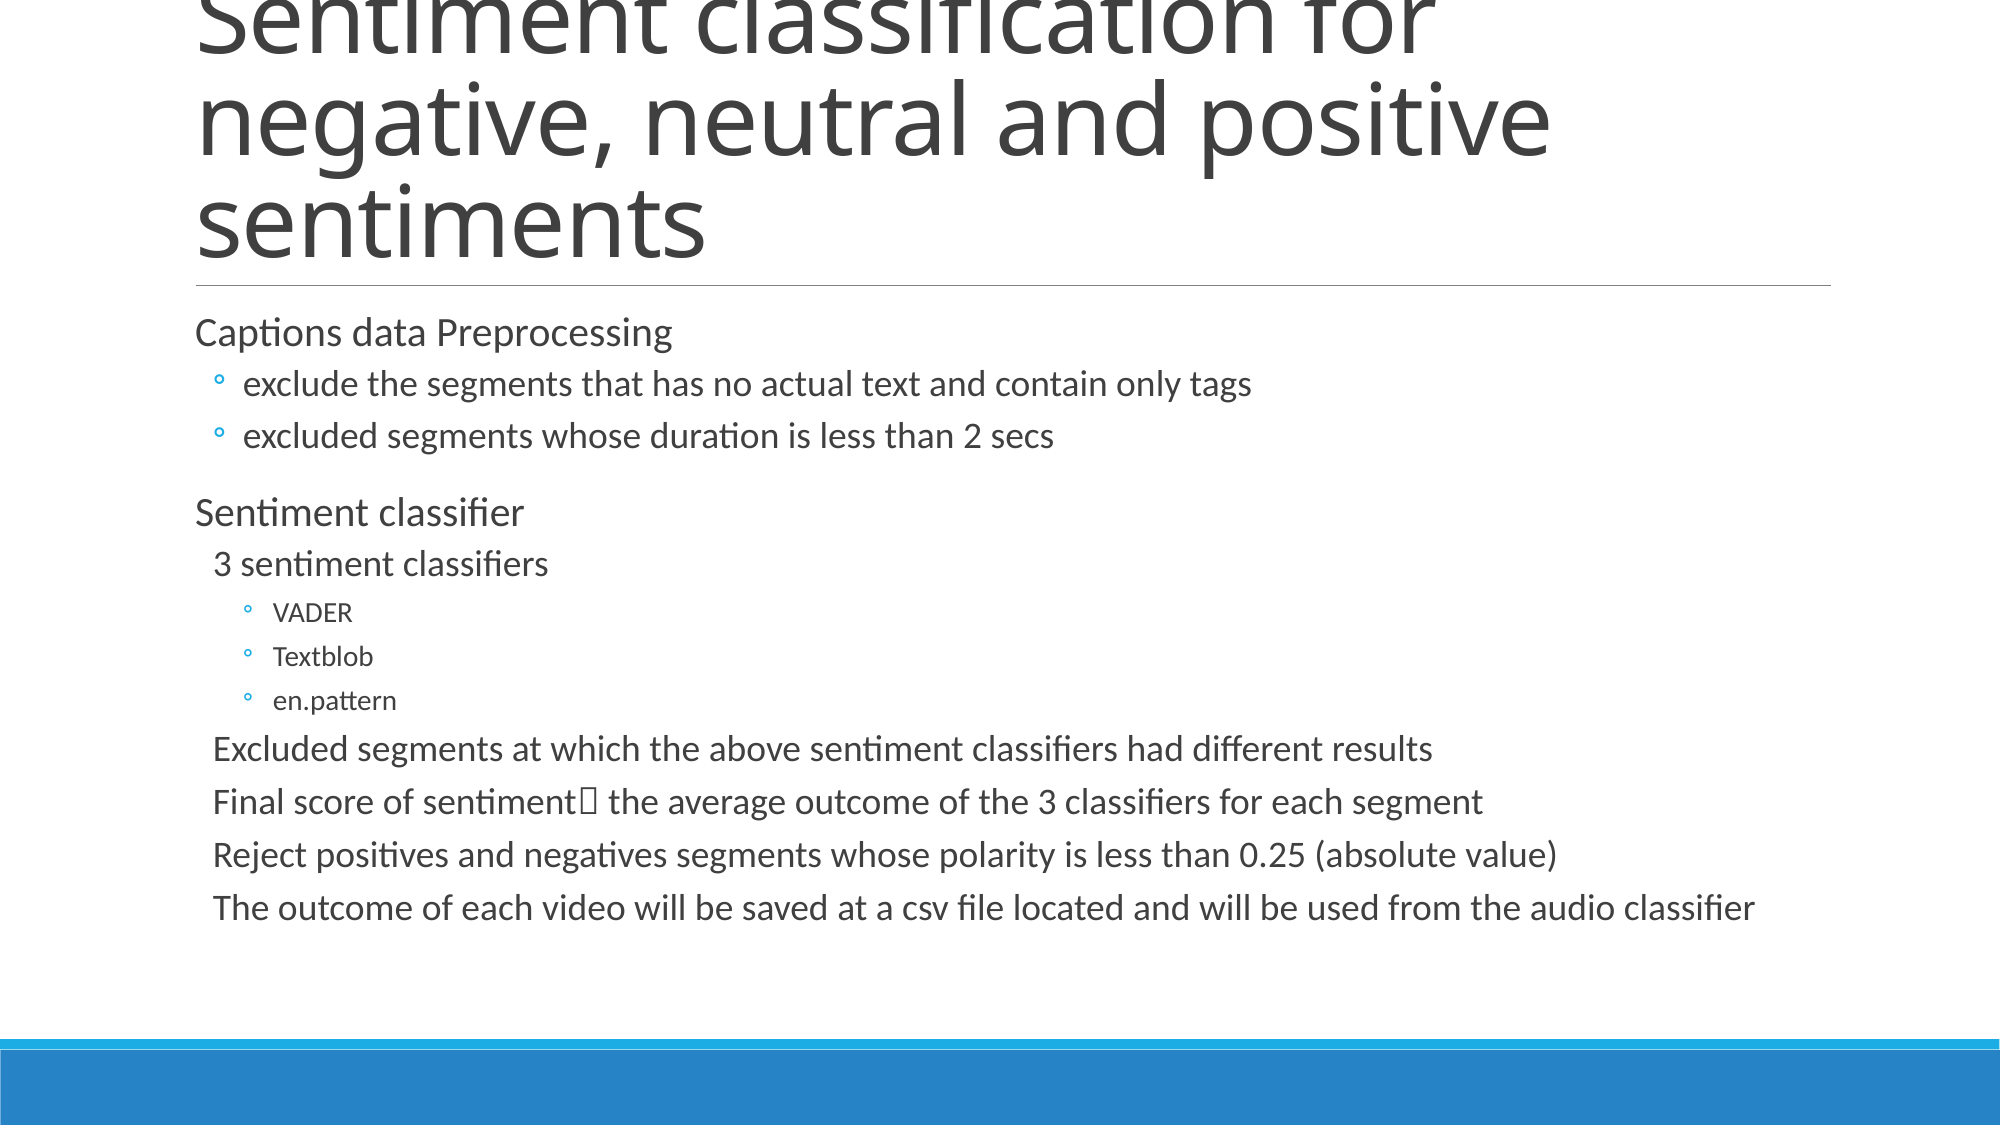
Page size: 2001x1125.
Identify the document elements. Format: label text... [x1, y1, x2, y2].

title Sentiment classification for negative, neutral and positive sentiments [180, 47, 1830, 285]
list Captions data Preprocessing exclude the segments that has no actual text and contain only tags excluded segments whose duration is less than 2 secs Sentiment classifier 3 sentiment classifiers VADER Textblob en.pattern Excluded segments at which the above sentiment classifiers had different results Final score of sentiment the average outcome of the 3 classifiers for each segment Reject positives and negatives segments whose polarity is less than 0.25 (absolute value) The outcome of each video will be saved at a csv file located and will be used from the audio classifier [180, 302, 1830, 963]
